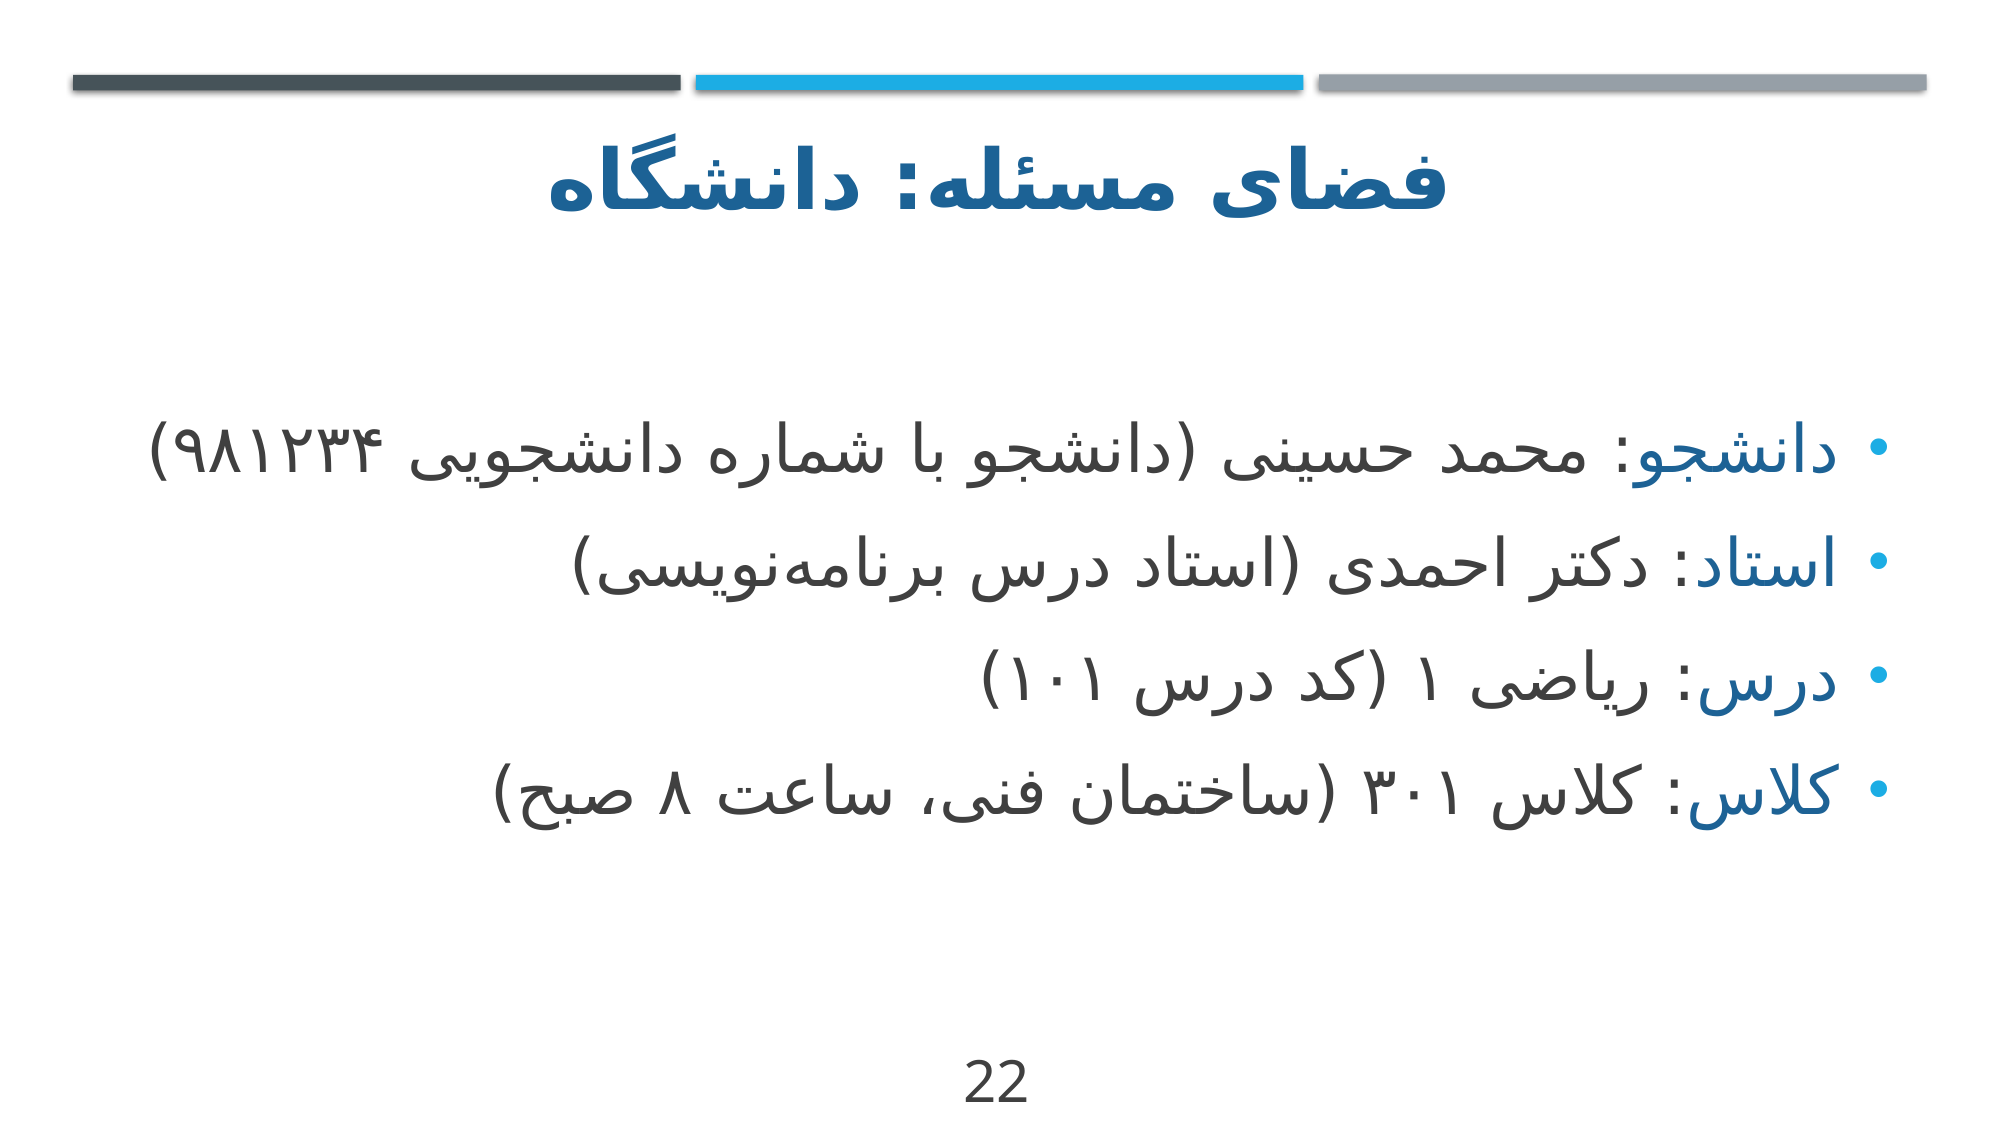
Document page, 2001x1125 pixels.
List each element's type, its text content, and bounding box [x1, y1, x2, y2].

list دانشجو: محمد حسینی (دانشجو با شماره دانشجویی ۹۸۱۲۳۴) استاد: دکتر احمدی (استاد درس برنامه‌نویسی) درس: ریاضی ۱ (کد درس ۱۰۱) کلاس: کلاس ۳۰۱ (ساختمان فنی، ساعت ۸ صبح) [95, 246, 1905, 981]
title فضای مسئله: دانشگاه [95, 115, 1905, 234]
